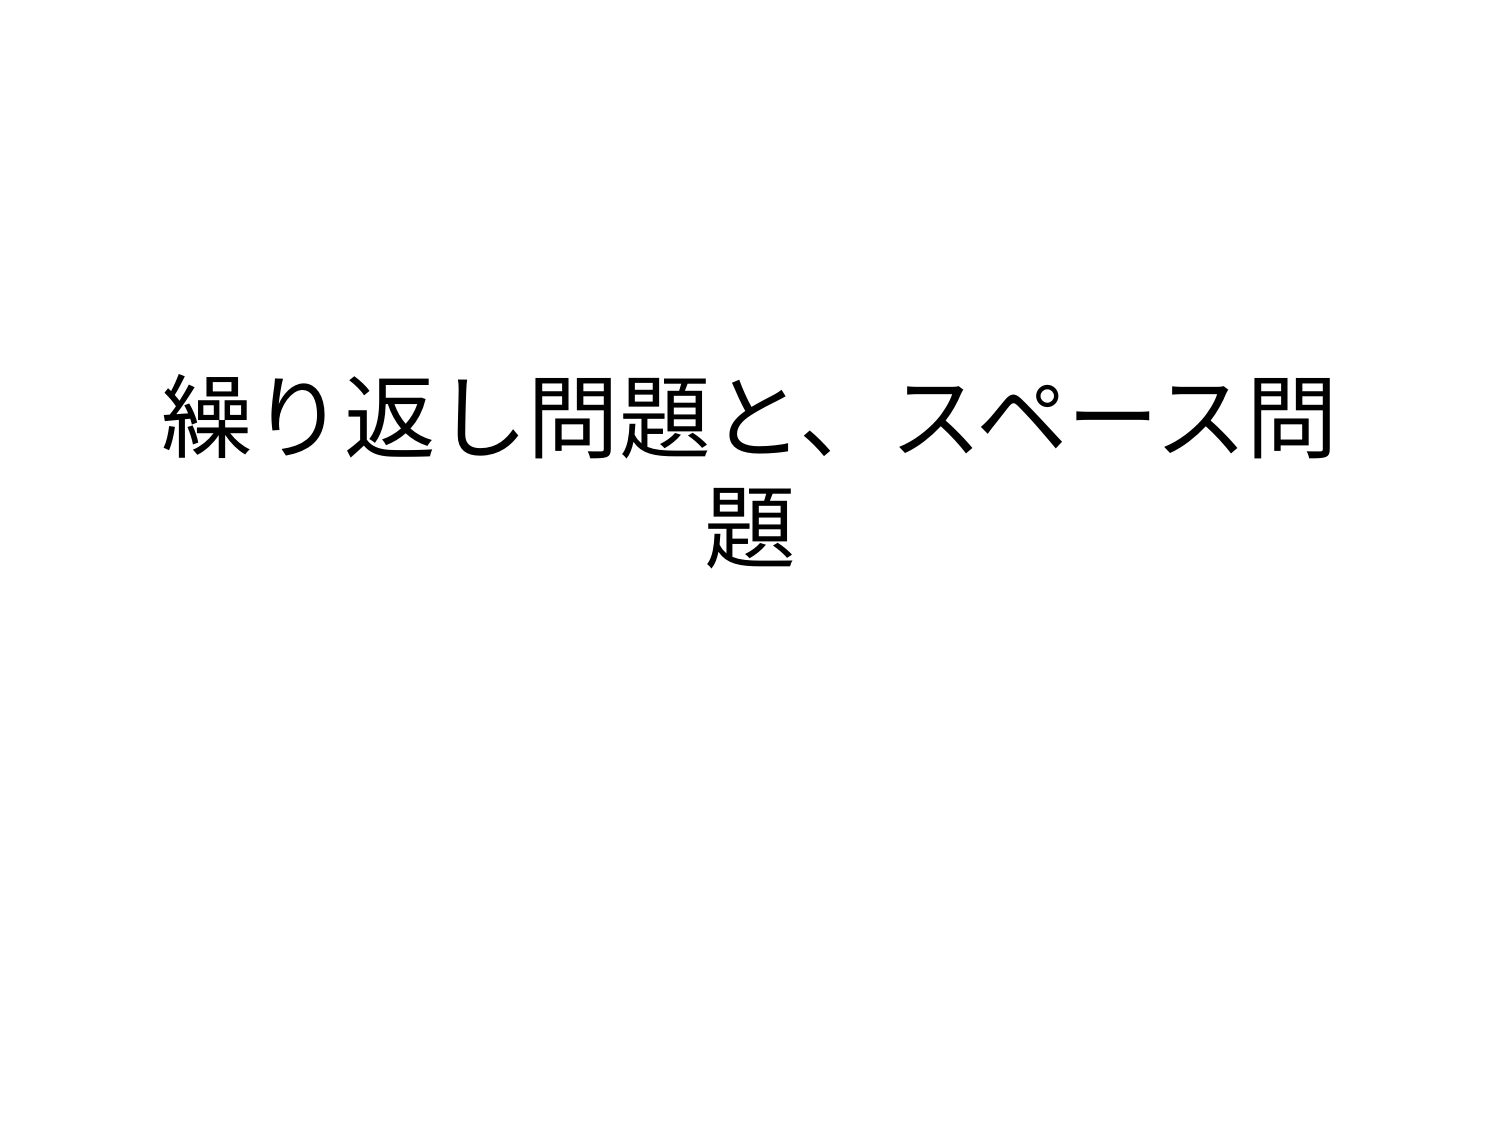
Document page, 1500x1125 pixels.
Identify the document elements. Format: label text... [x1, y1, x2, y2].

title 繰り返し問題と、スペース問題 [112, 349, 1388, 591]
